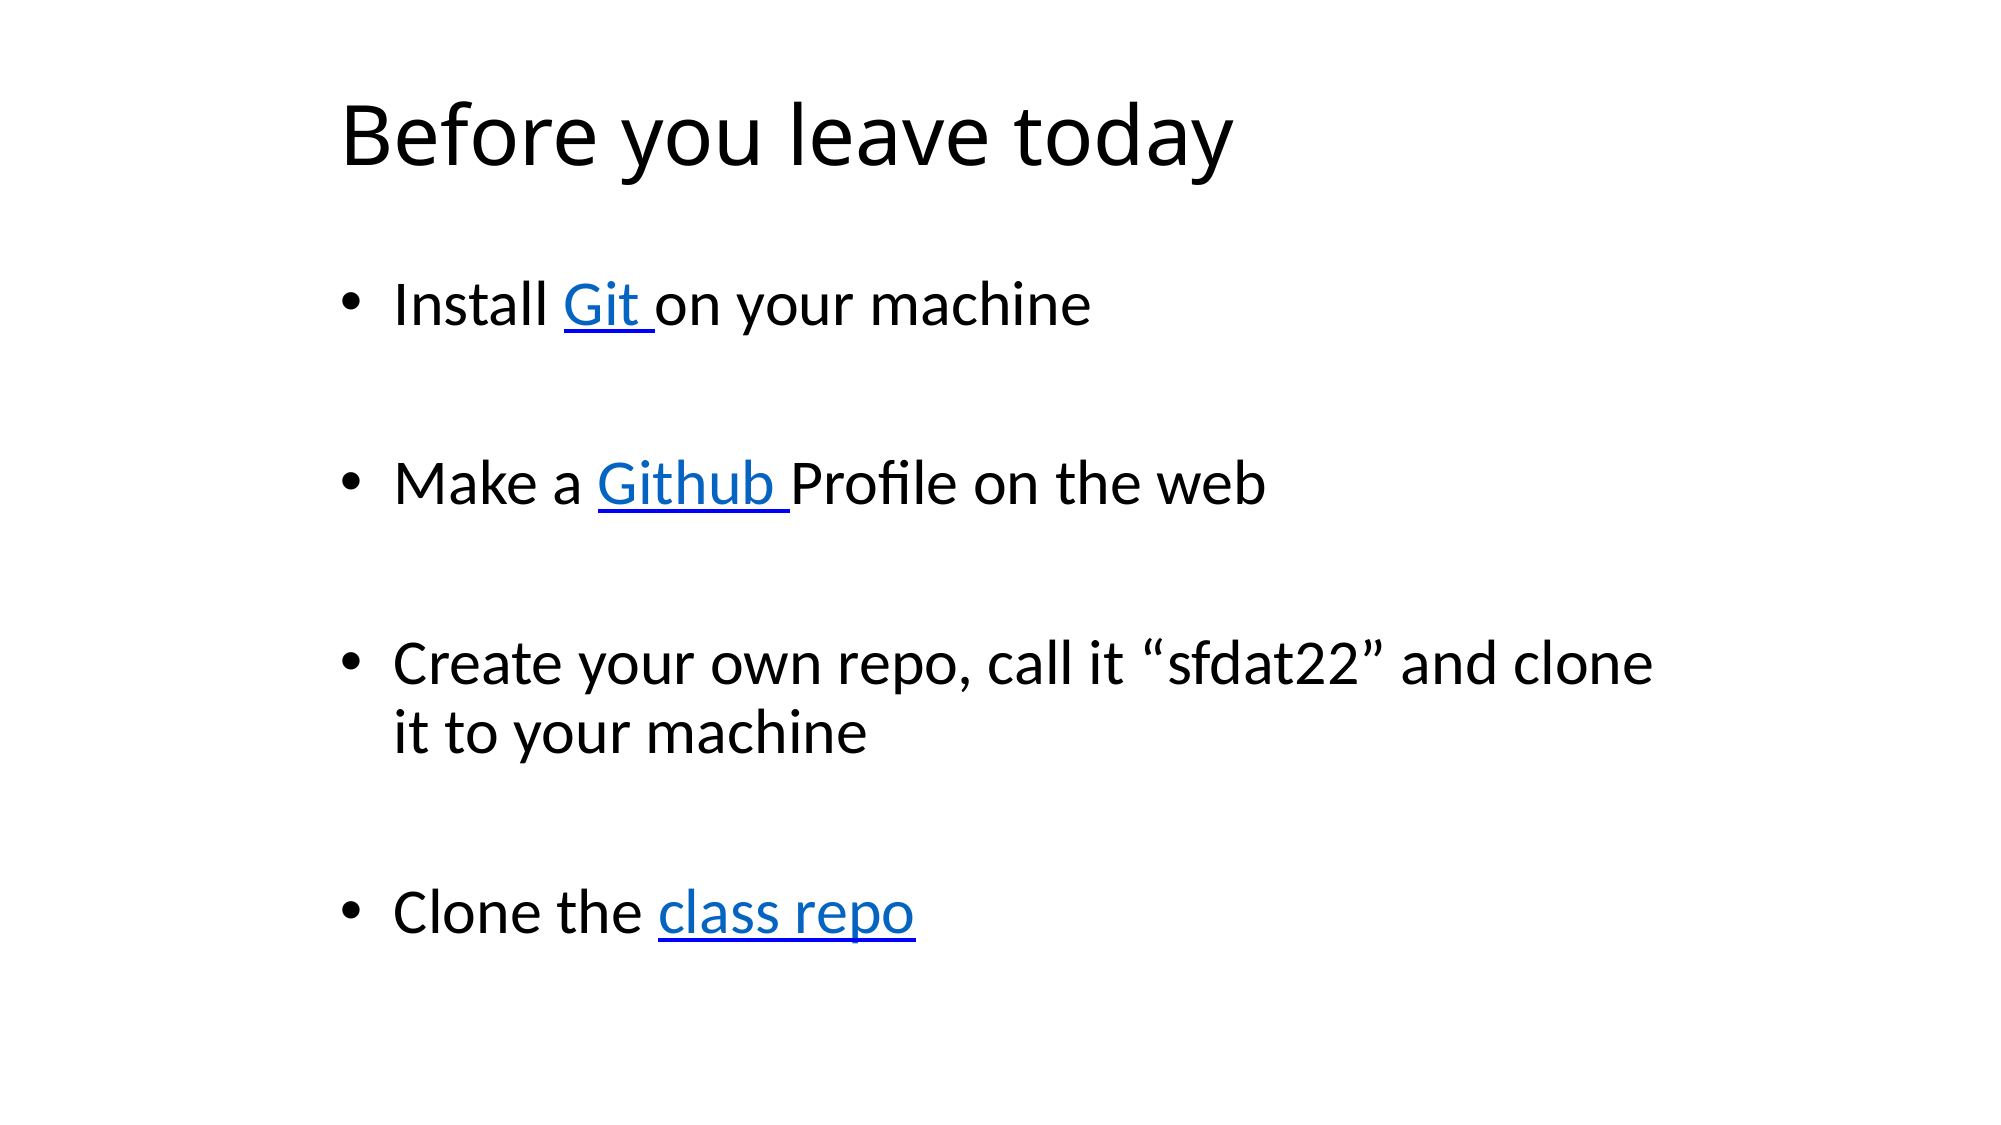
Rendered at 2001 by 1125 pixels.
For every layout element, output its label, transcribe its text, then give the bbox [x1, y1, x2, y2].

list Install Git on your machine Make a Github Profile on the web Create your own repo, call it “sfdat22” and clone it to your machine Clone the class repo [324, 262, 1675, 1005]
title Before you leave today [324, 45, 1675, 233]
